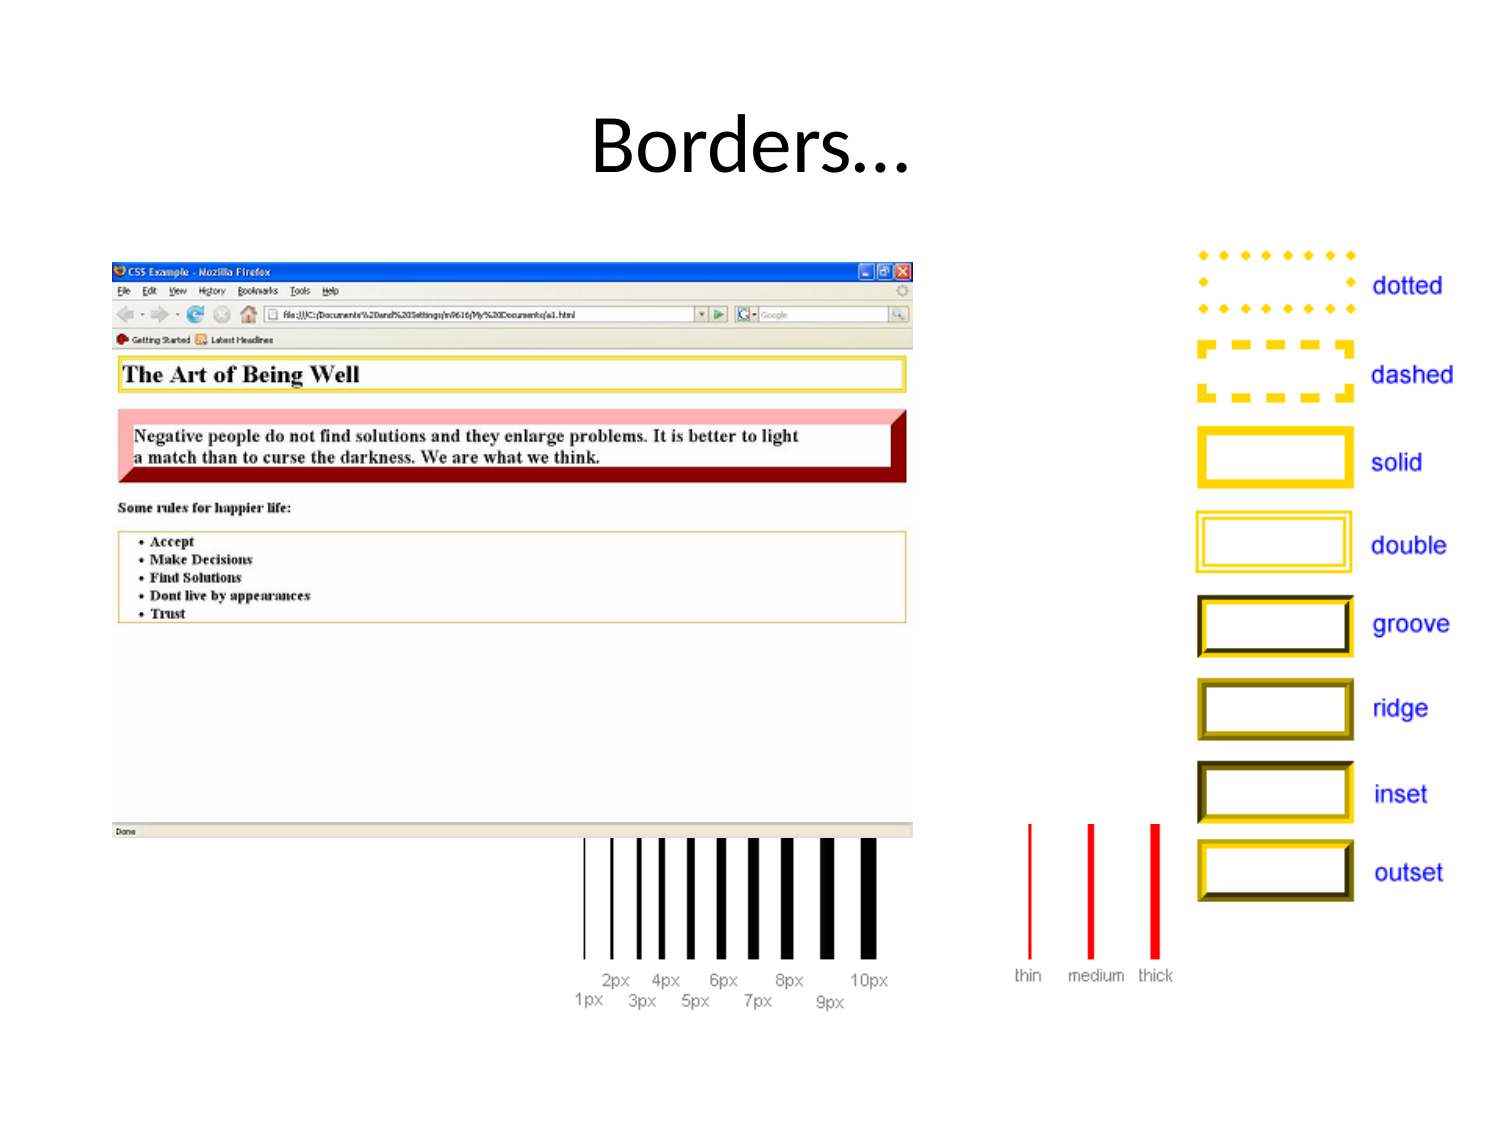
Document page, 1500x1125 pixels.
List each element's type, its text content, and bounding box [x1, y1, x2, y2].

title Borders… [75, 45, 1425, 233]
picture [112, 237, 1500, 1018]
